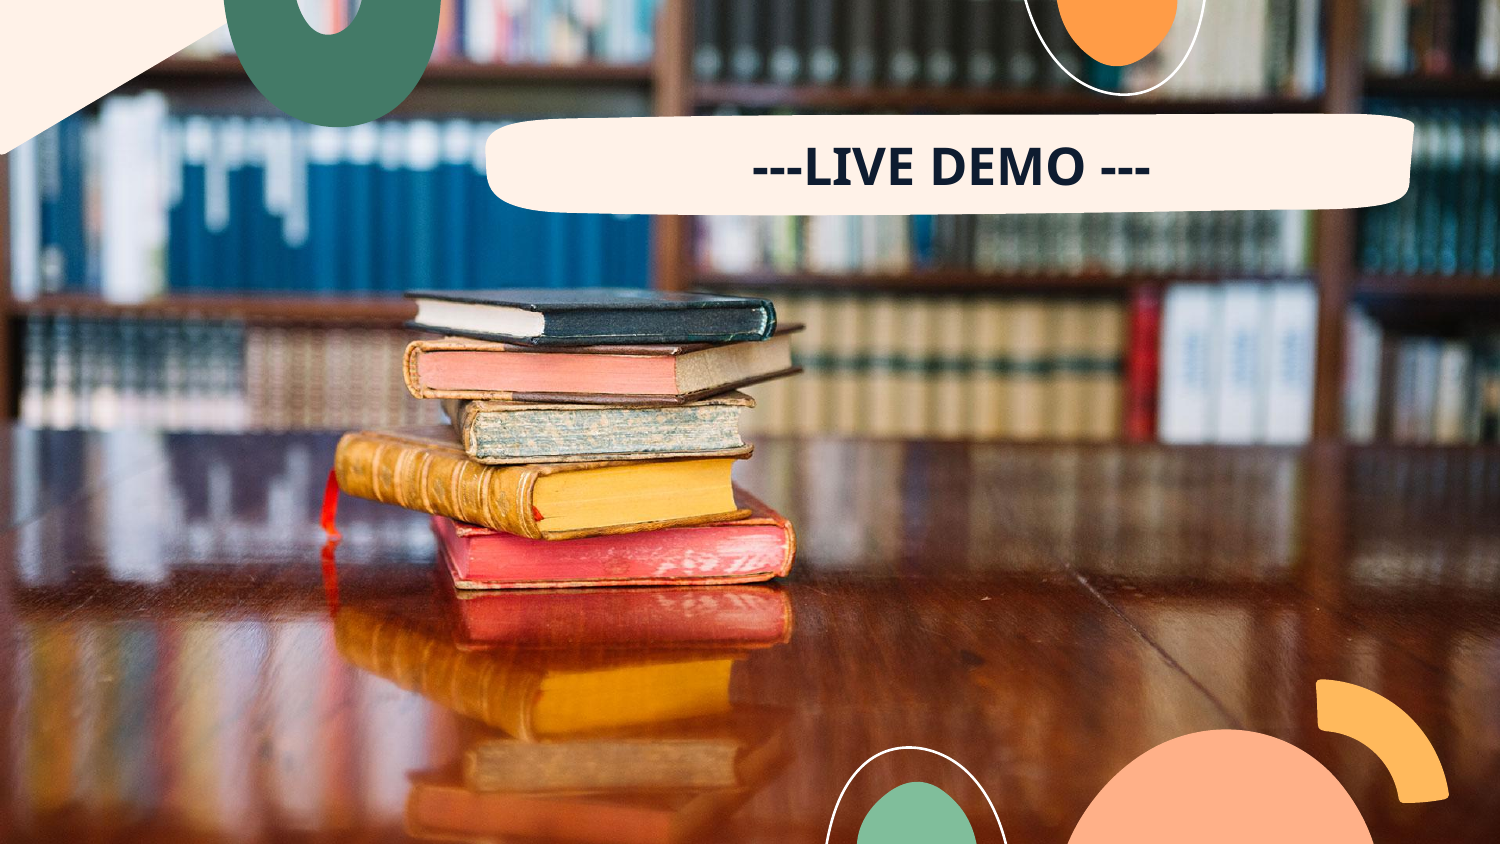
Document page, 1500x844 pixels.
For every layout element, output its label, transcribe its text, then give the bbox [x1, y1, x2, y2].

picture [1028, 0, 1203, 93]
picture [0, 0, 1500, 844]
title ---LIVE DEMO --- [486, 120, 1404, 209]
text_box [538, 113, 1415, 196]
picture [829, 749, 1004, 844]
picture [297, 0, 361, 34]
text_box [527, 209, 1337, 216]
